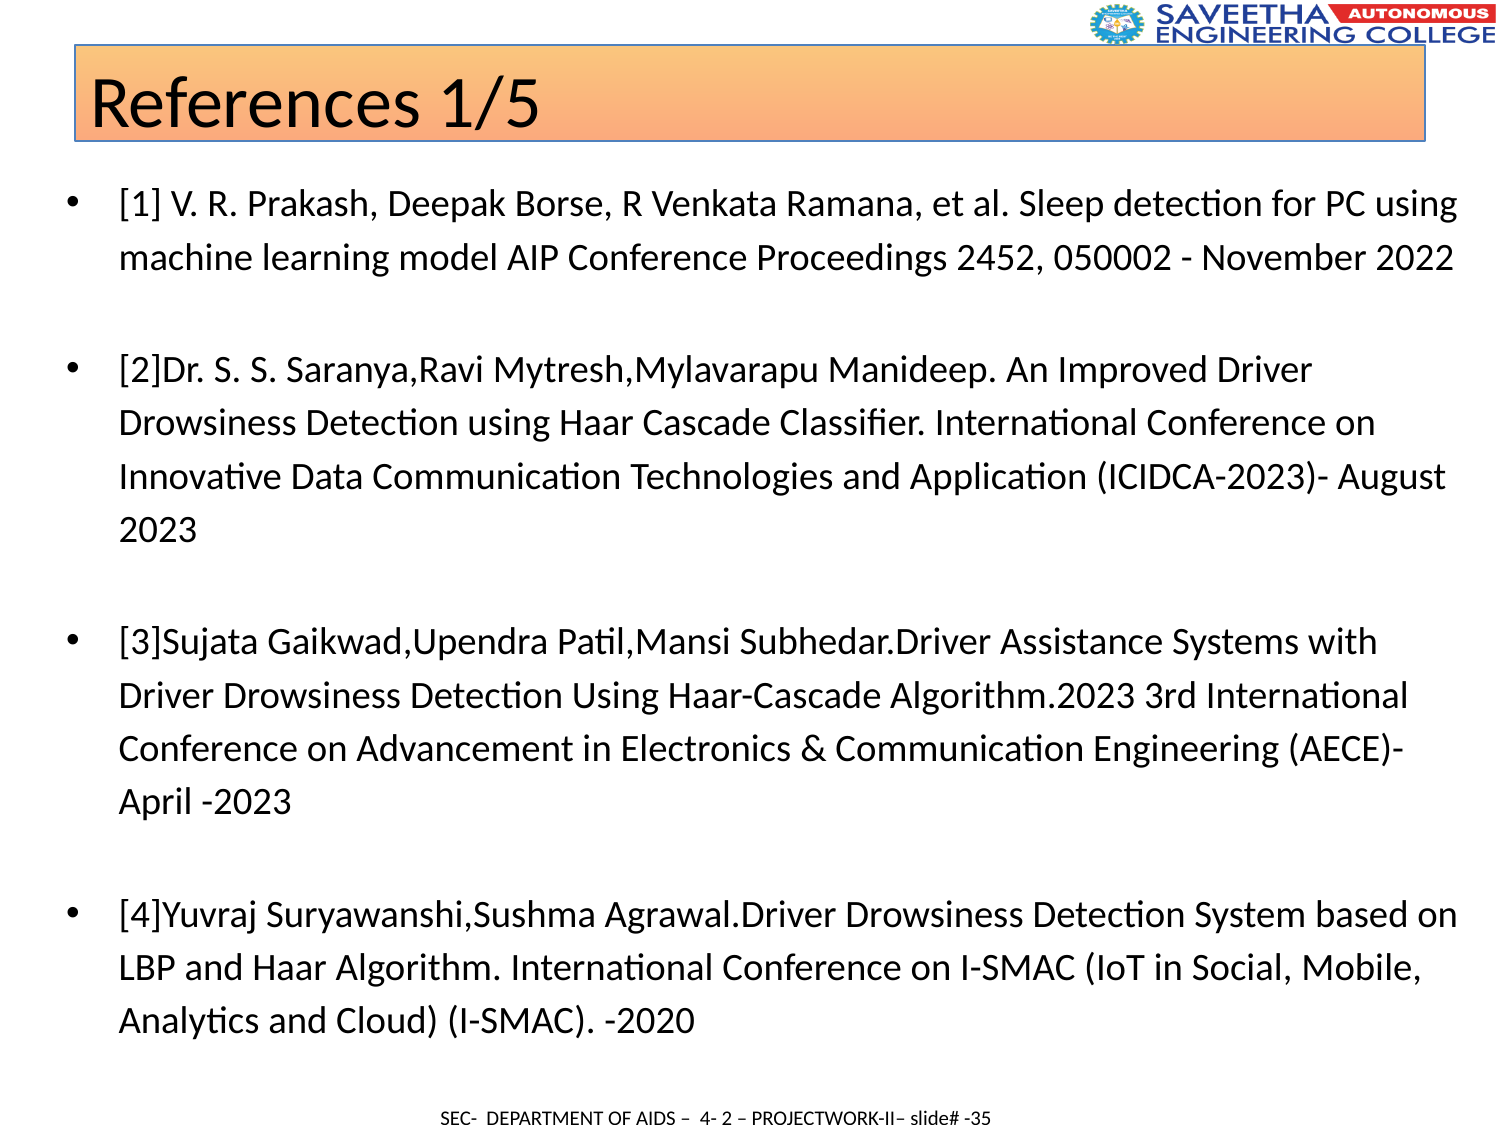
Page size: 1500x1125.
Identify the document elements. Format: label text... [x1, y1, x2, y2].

list [1] V. R. Prakash, Deepak Borse, R Venkata Ramana, et al. Sleep detection for PC using machine learning model AIP Conference Proceedings 2452, 050002 - November 2022 [2]Dr. S. S. Saranya,Ravi Mytresh,Mylavarapu Manideep. An Improved Driver Drowsiness Detection using Haar Cascade Classifier. International Conference on Innovative Data Communication Technologies and Application (ICIDCA-2023)- August 2023 [3]Sujata Gaikwad,Upendra Patil,Mansi Subhedar.Driver Assistance Systems with Driver Drowsiness Detection Using Haar-Cascade Algorithm.2023 3rd International Conference on Advancement in Electronics & Communication Engineering (AECE)- April -2023 [4]Yuvraj Suryawanshi,Sushma Agrawal.Driver Drowsiness Detection System based on LBP and Haar Algorithm. International Conference on I-SMAC (IoT in Social, Mobile, Analytics and Cloud) (I-SMAC). -2020 [37, 143, 1478, 1125]
picture [1080, 0, 1500, 46]
title References 1/5 [75, 45, 1425, 143]
